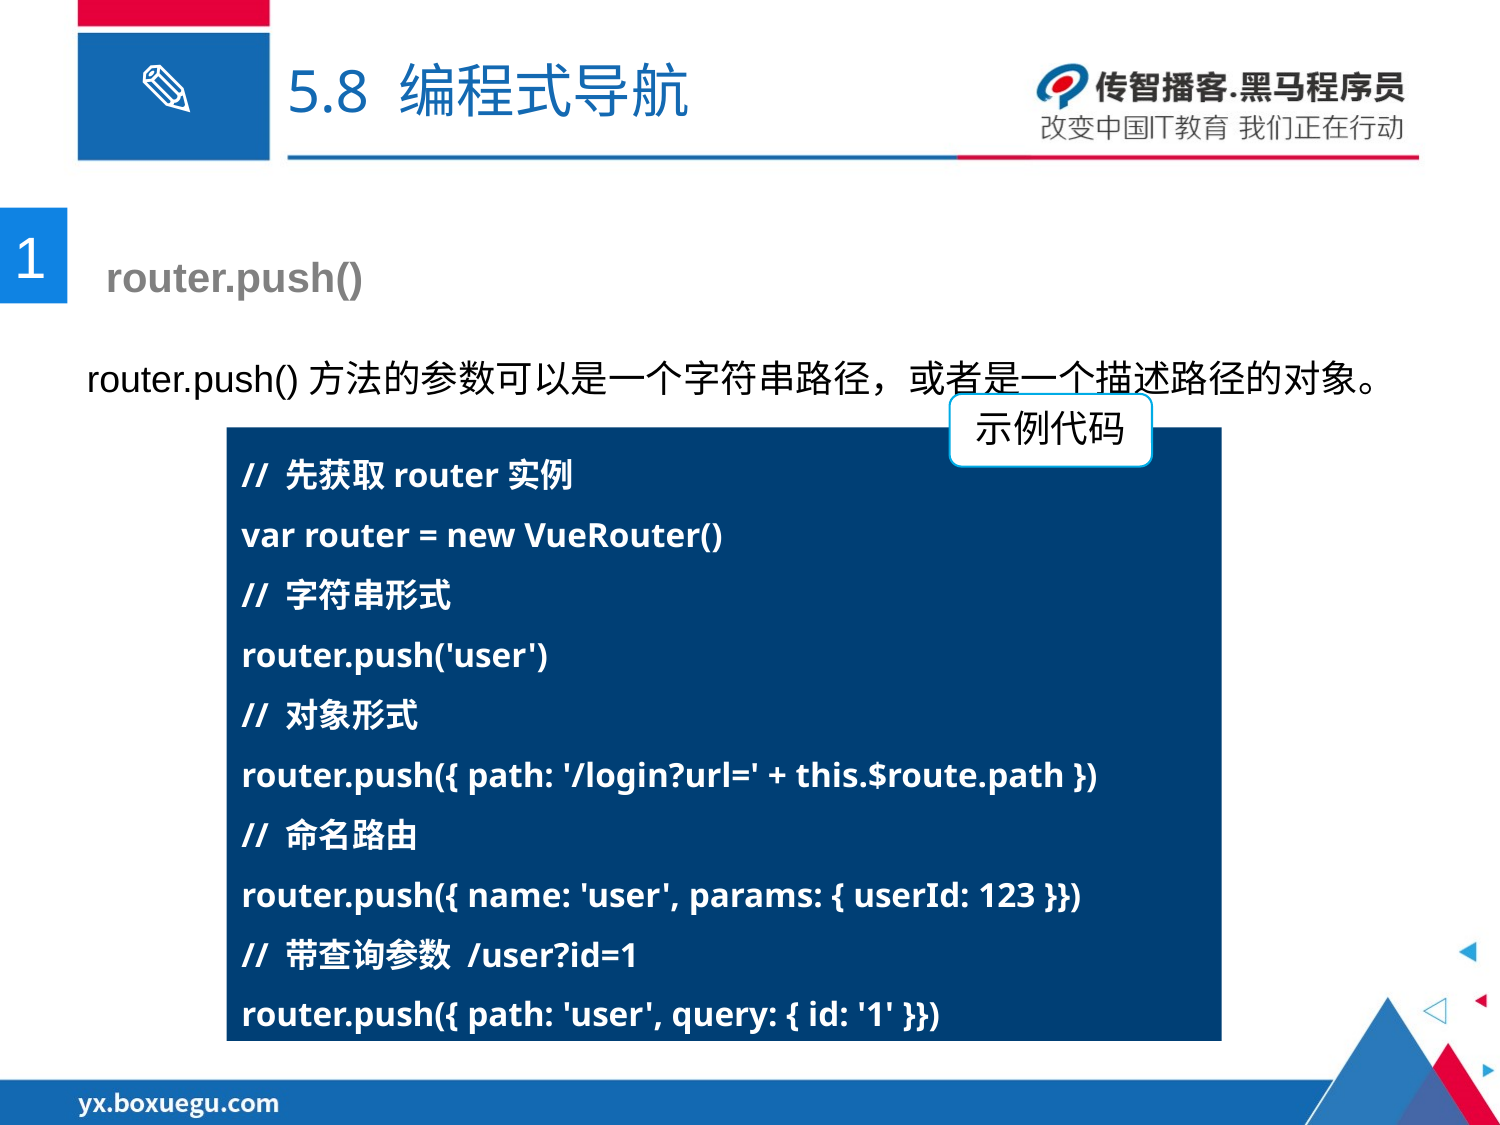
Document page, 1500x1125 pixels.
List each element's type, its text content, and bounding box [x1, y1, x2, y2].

title 5.8 编程式导航 [271, 25, 1046, 153]
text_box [226, 393, 1222, 1049]
picture [0, 1, 1500, 1125]
text_box router.push() [72, 243, 842, 302]
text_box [0, 207, 68, 304]
text_box router.push()方法的参数可以是一个字符串路径，或者是一个描述路径的对象。 [72, 302, 1459, 408]
